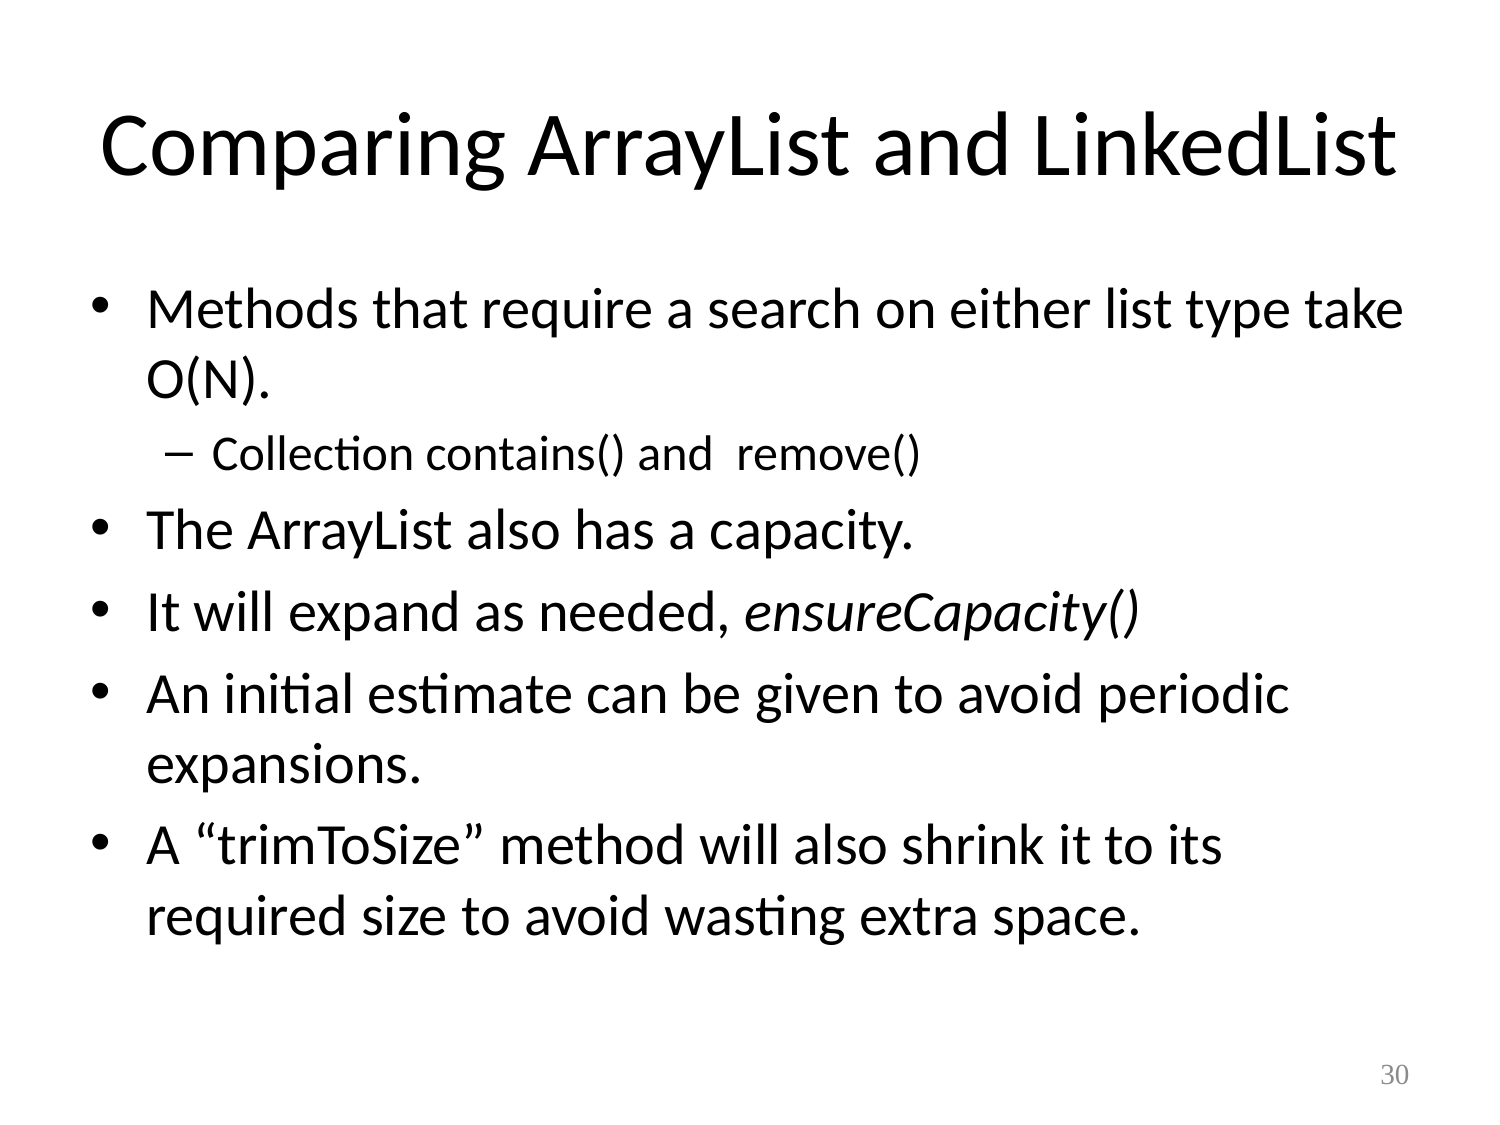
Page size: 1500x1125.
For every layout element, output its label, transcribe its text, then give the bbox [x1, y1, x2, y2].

slide_number 30 [1074, 1042, 1425, 1103]
list Methods that require a search on either list type take O(N). Collection contains() and remove() The ArrayList also has a capacity. It will expand as needed, ensureCapacity() An initial estimate can be given to avoid periodic expansions. A “trimToSize” method will also shrink it to its required size to avoid wasting extra space. [75, 262, 1425, 1005]
title Comparing ArrayList and LinkedList [75, 45, 1425, 233]
